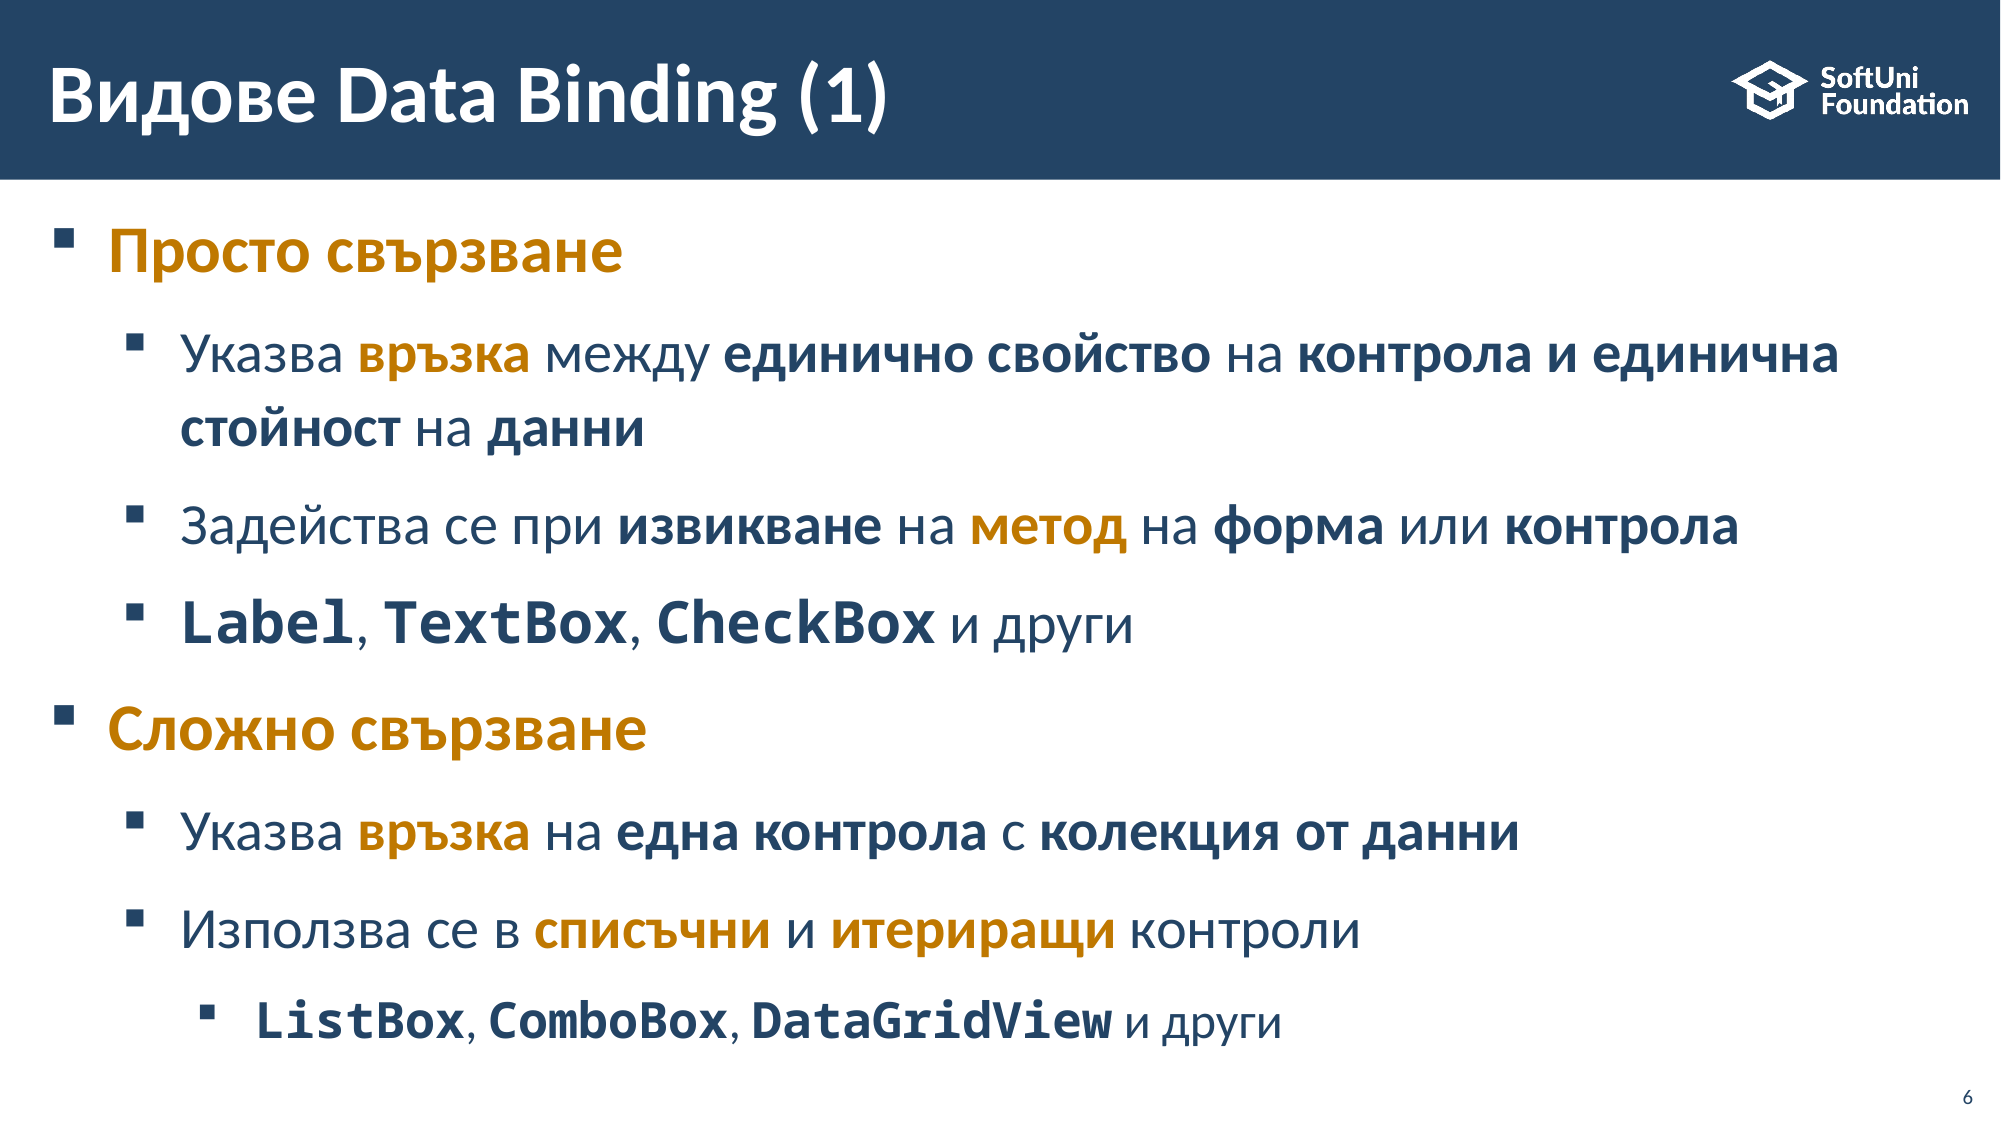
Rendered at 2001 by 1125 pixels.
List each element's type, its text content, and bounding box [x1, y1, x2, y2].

title Видове Data Binding (1) [31, 16, 1716, 162]
slide_number 6 [1927, 1067, 1989, 1117]
picture [1731, 60, 1968, 120]
list Просто свързване Указва връзка между единично свойство на контрола и единична стойност на данни Задейства се при извикване на метод на форма или контрола Label, TextBox, CheckBox и други Сложно свързване Указва връзка на една контрола с колекция от данни Използва се в списъчни и итериращи контроли ListBox, ComboBox, DataGridView и други [31, 196, 1970, 1104]
